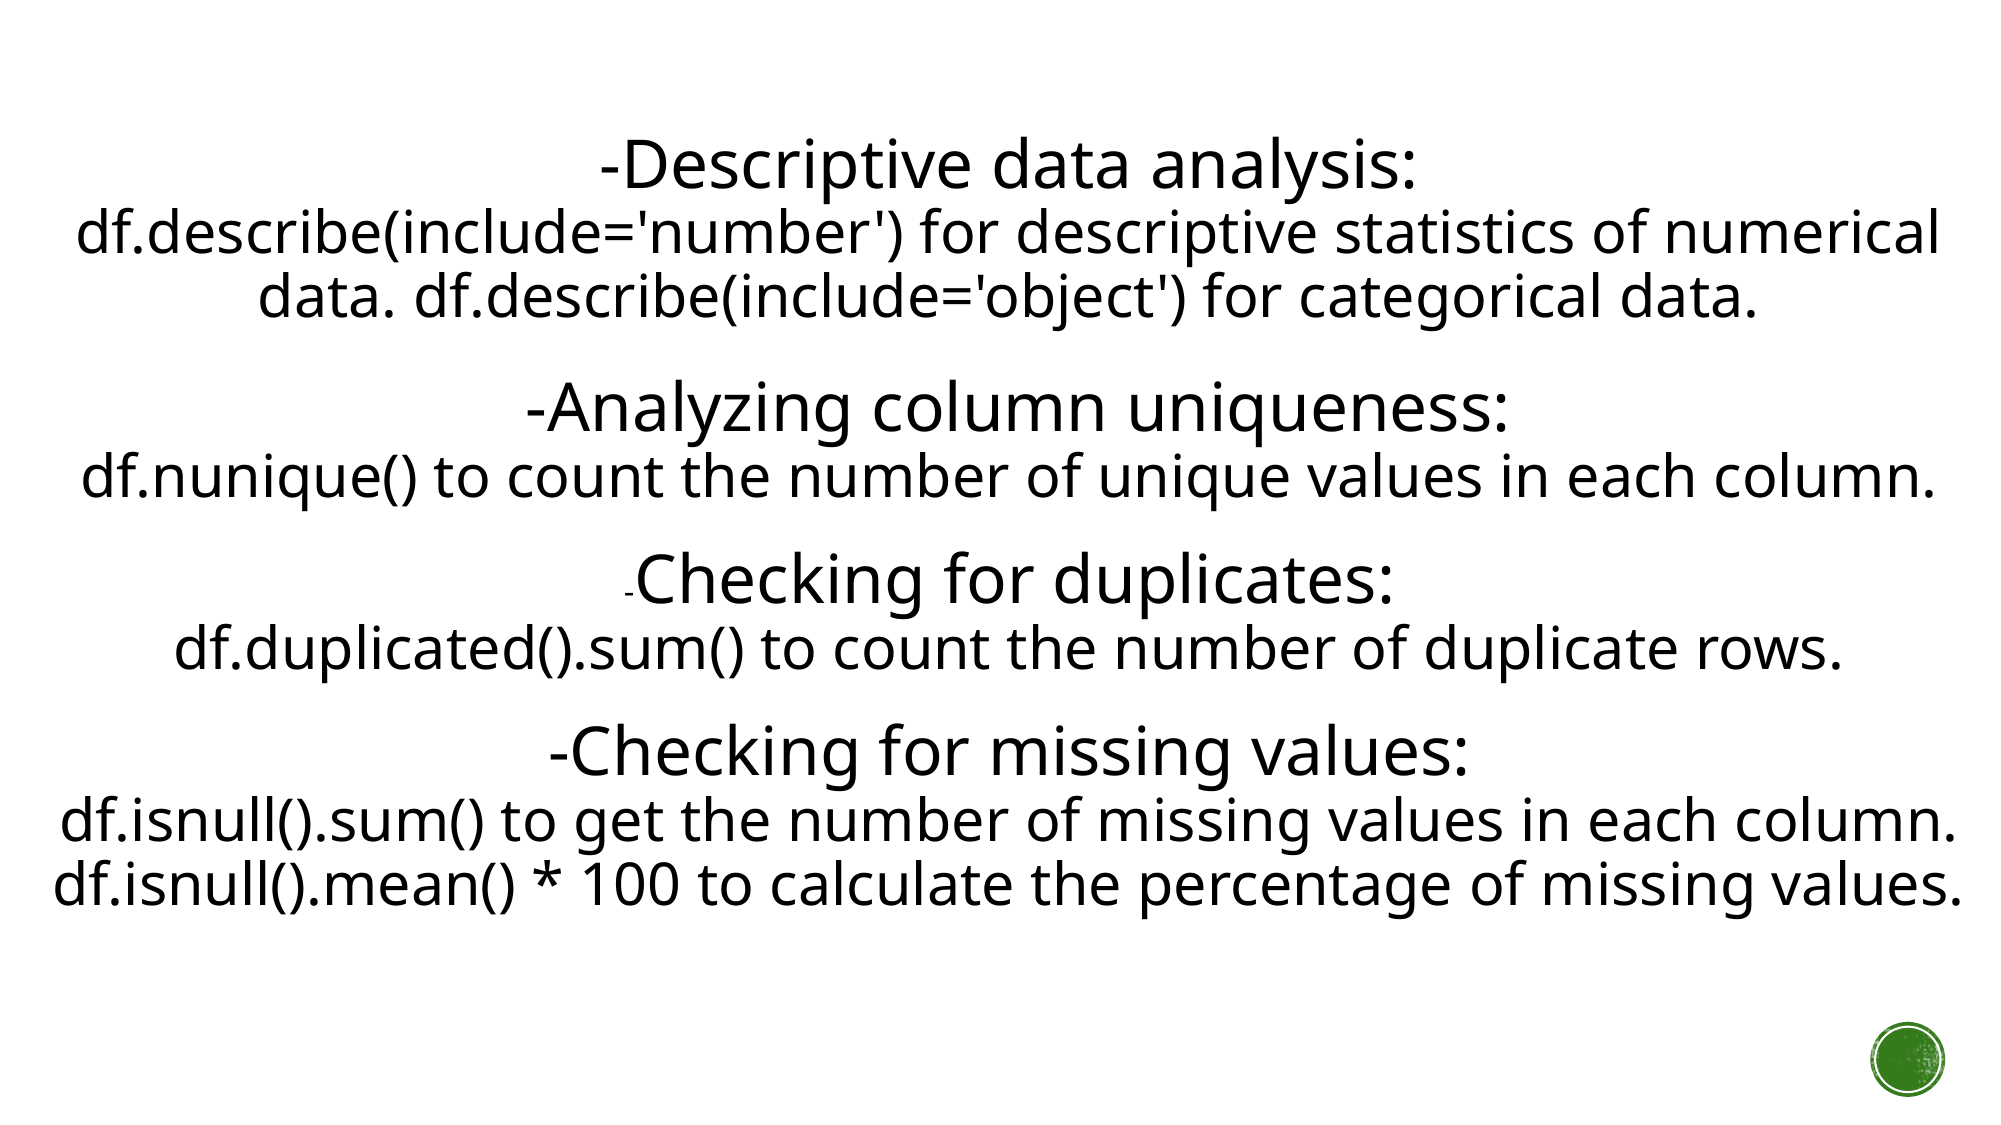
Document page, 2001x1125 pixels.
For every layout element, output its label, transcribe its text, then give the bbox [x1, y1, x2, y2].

list -Descriptive data analysis: df.describe(include='number') for descriptive statistics of numerical data. df.describe(include='object') for categorical data. -Analyzing column uniqueness: df.nunique() to count the number of unique values in each column. -Checking for duplicates: df.duplicated().sum() to count the number of duplicate rows. -Checking for missing values: df.isnull().sum() to get the number of missing values in each column. df.isnull().mean() * 100 to calculate the percentage of missing values. [31, 122, 1989, 999]
